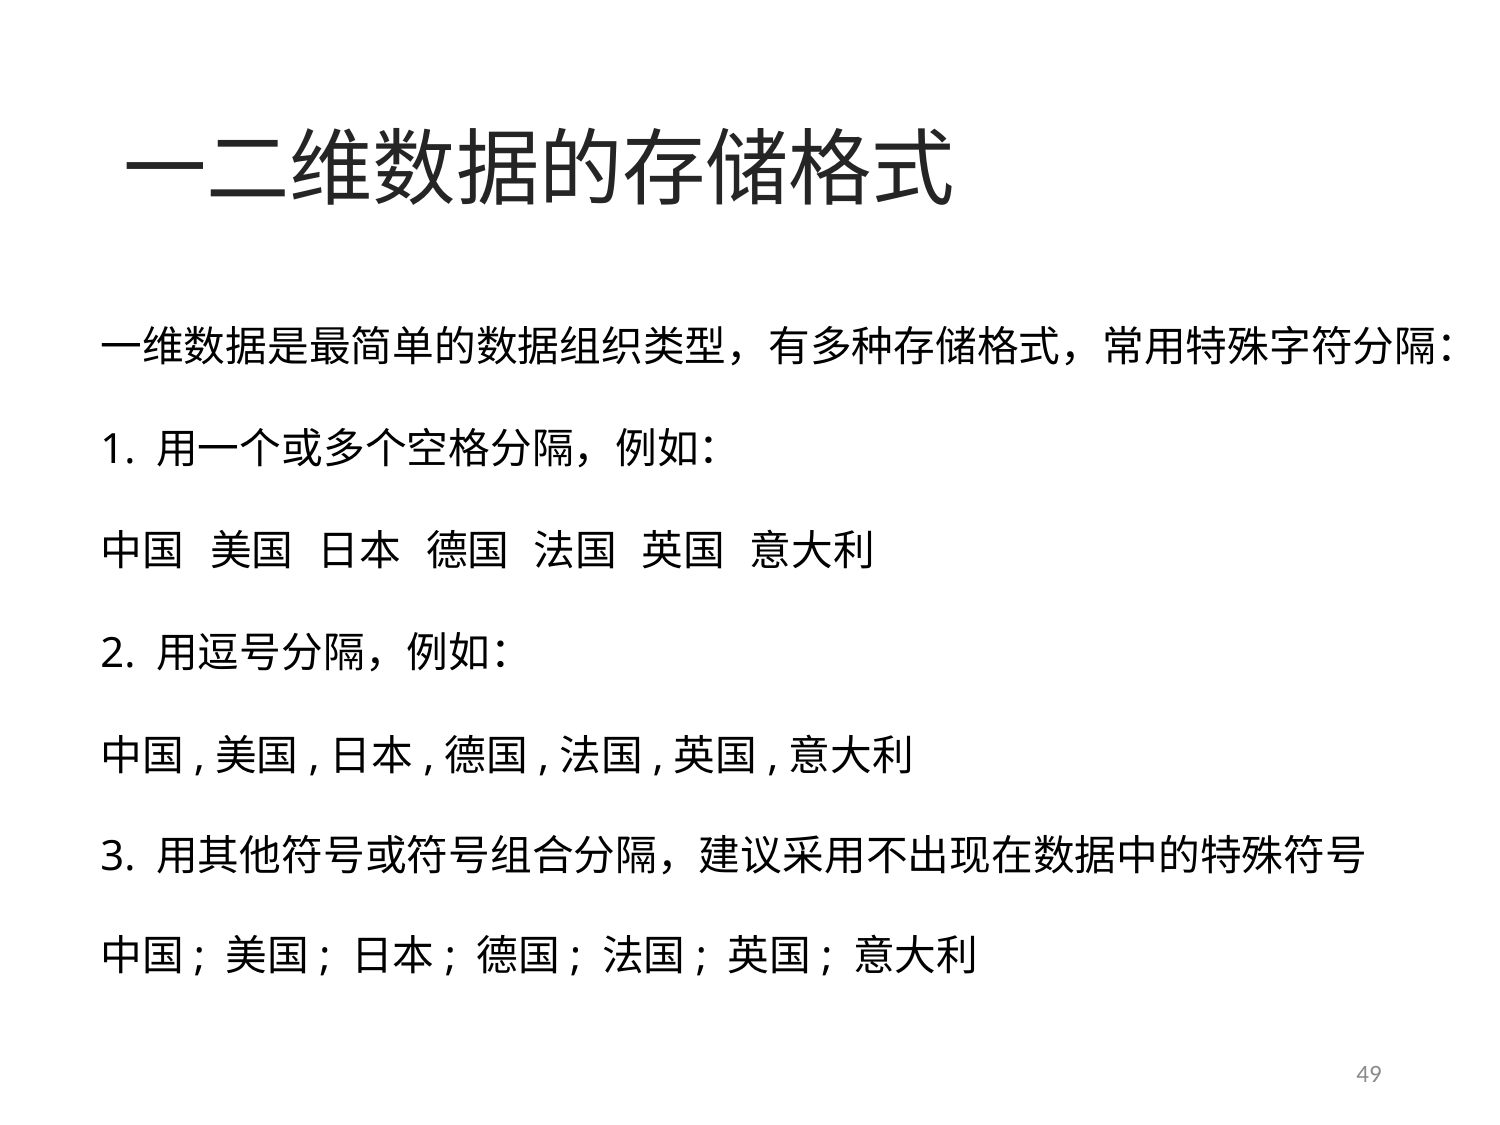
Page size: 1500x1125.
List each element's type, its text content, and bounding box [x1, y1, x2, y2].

slide_number 49 [1059, 1042, 1397, 1103]
title 一二维数据的存储格式 [121, 68, 959, 259]
text_box 一维数据是最简单的数据组织类型，有多种存储格式，常用特殊字符分隔： 1. 用一个或多个空格分隔，例如： 中国 美国 日本 德国 法国 英国 意大利 2. 用逗号分隔，例如： 中国,美国,日本,德国,法国,英国,意大利 3. 用其他符号或符号组合分隔，建议采用不出现在数据中的特殊符号 中国; 美国; 日本; 德国; 法国; 英国; 意大利 [98, 317, 1479, 979]
